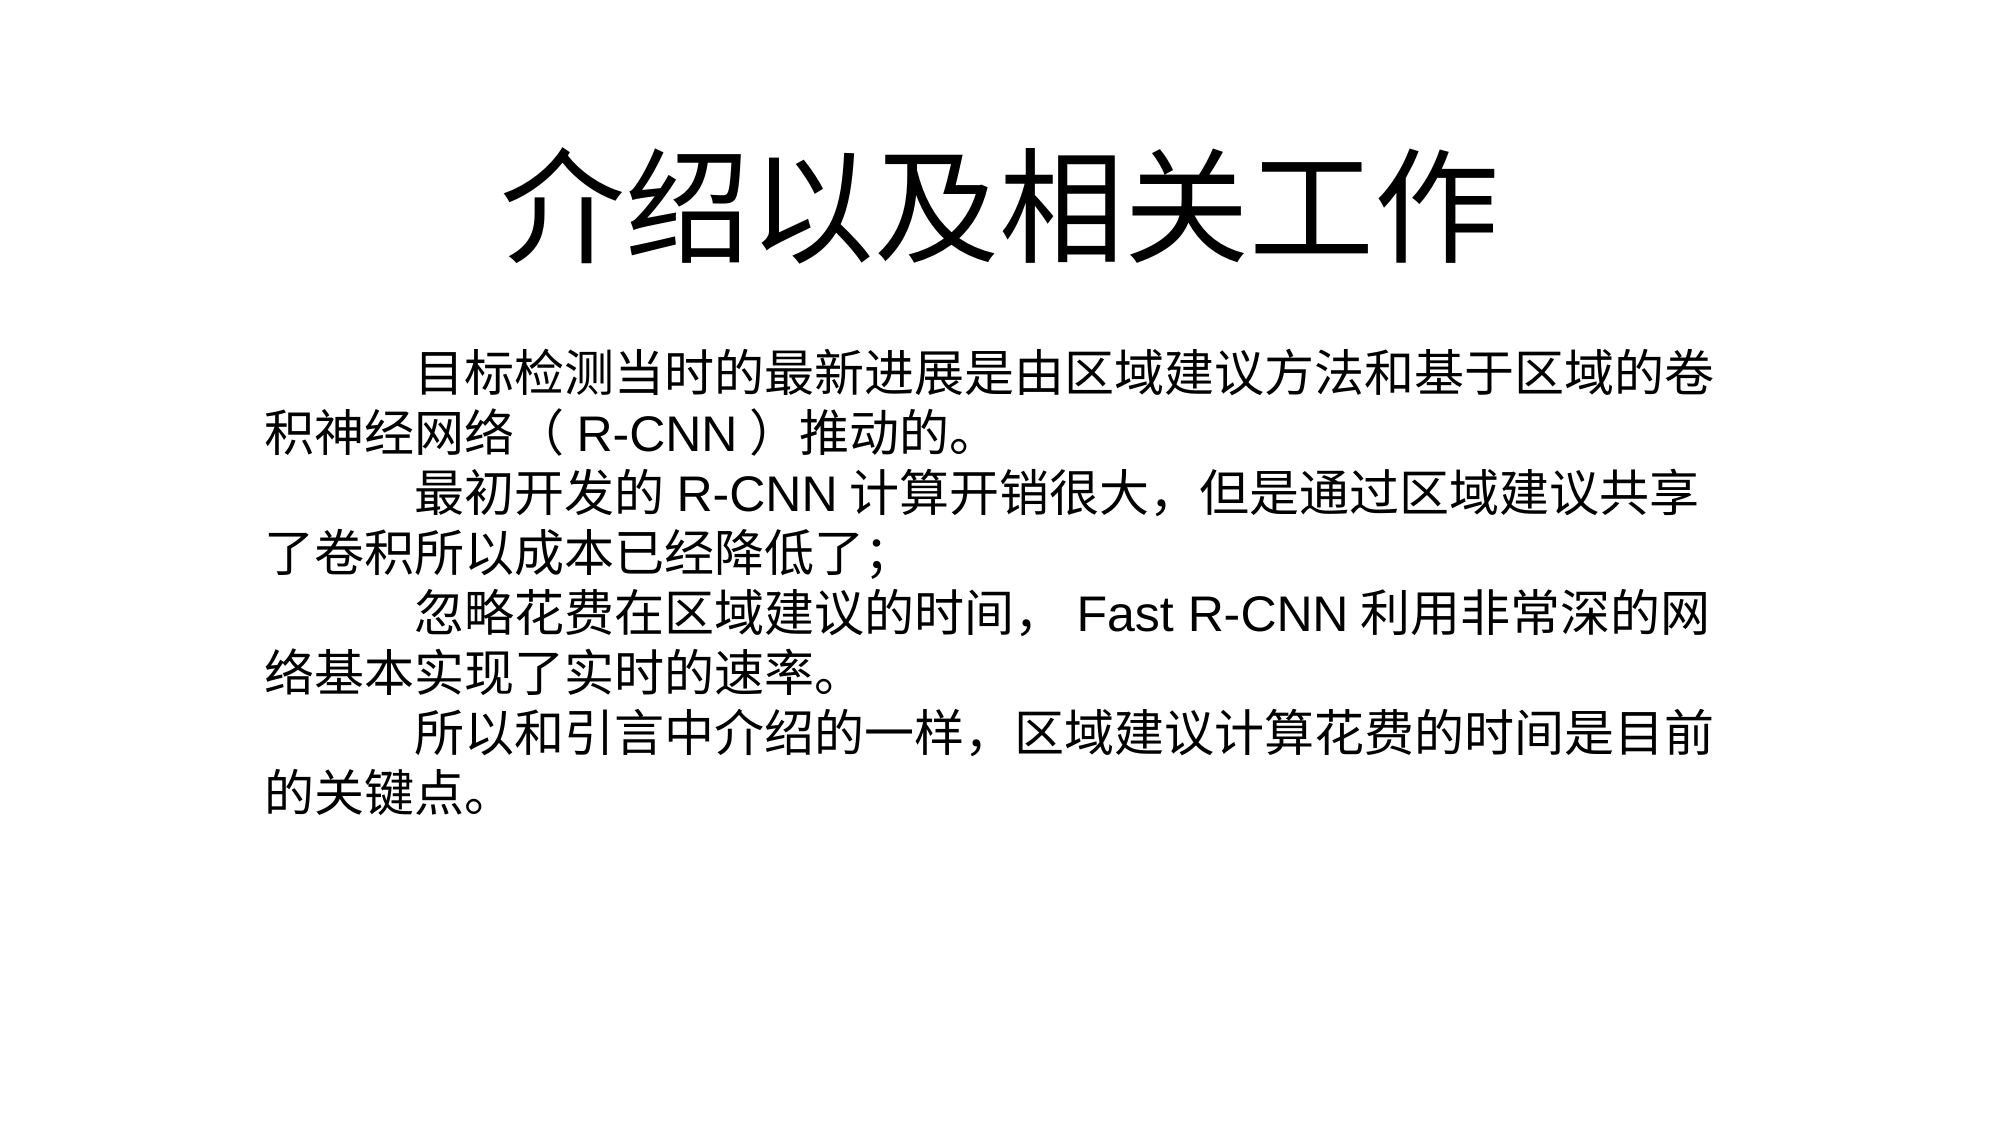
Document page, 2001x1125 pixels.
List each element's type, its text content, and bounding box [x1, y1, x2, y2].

title 介绍以及相关工作 [249, 138, 1750, 334]
subtitle 目标检测当时的最新进展是由区域建议方法和基于区域的卷积神经网络（R-CNN）推动的。 最初开发的R-CNN计算开销很大，但是通过区域建议共享了卷积所以成本已经降低了； 忽略花费在区域建议的时间，Fast R-CNN利用非常深的网络基本实现了实时的速率。 所以和引言中介绍的一样，区域建议计算花费的时间是目前的关键点。 [249, 334, 1750, 1018]
